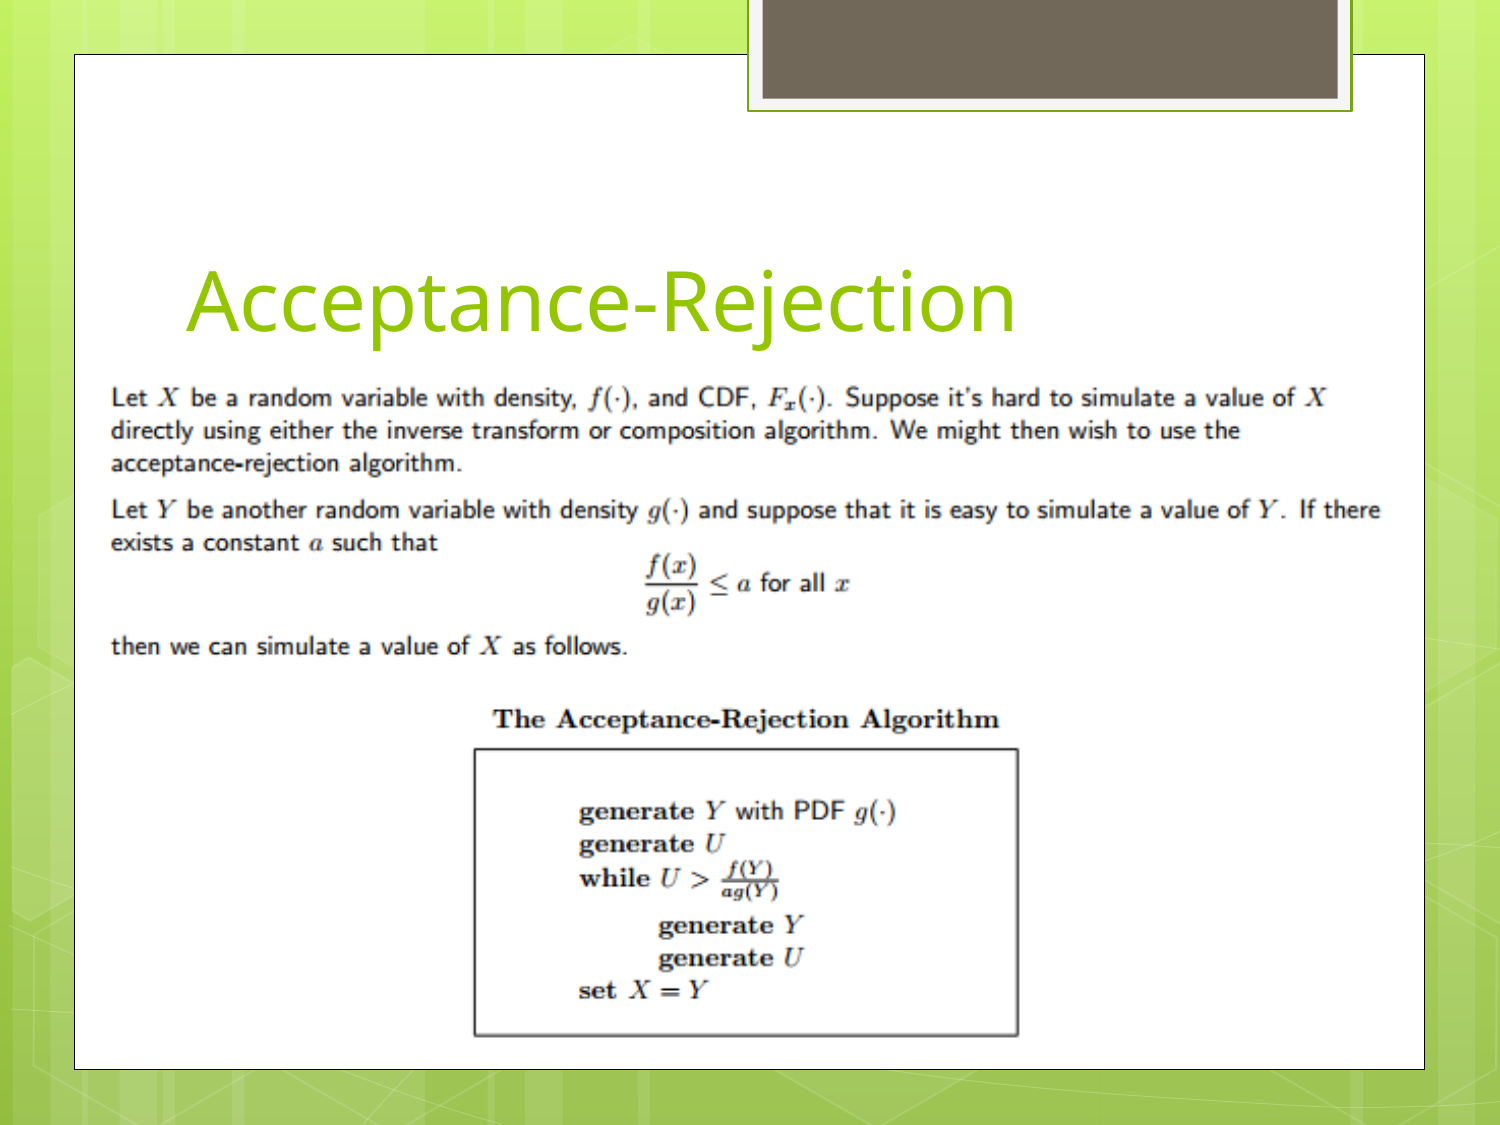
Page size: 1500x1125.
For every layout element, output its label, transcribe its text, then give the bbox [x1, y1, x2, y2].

title Acceptance-Rejection [171, 168, 1324, 357]
picture [100, 374, 1401, 1051]
